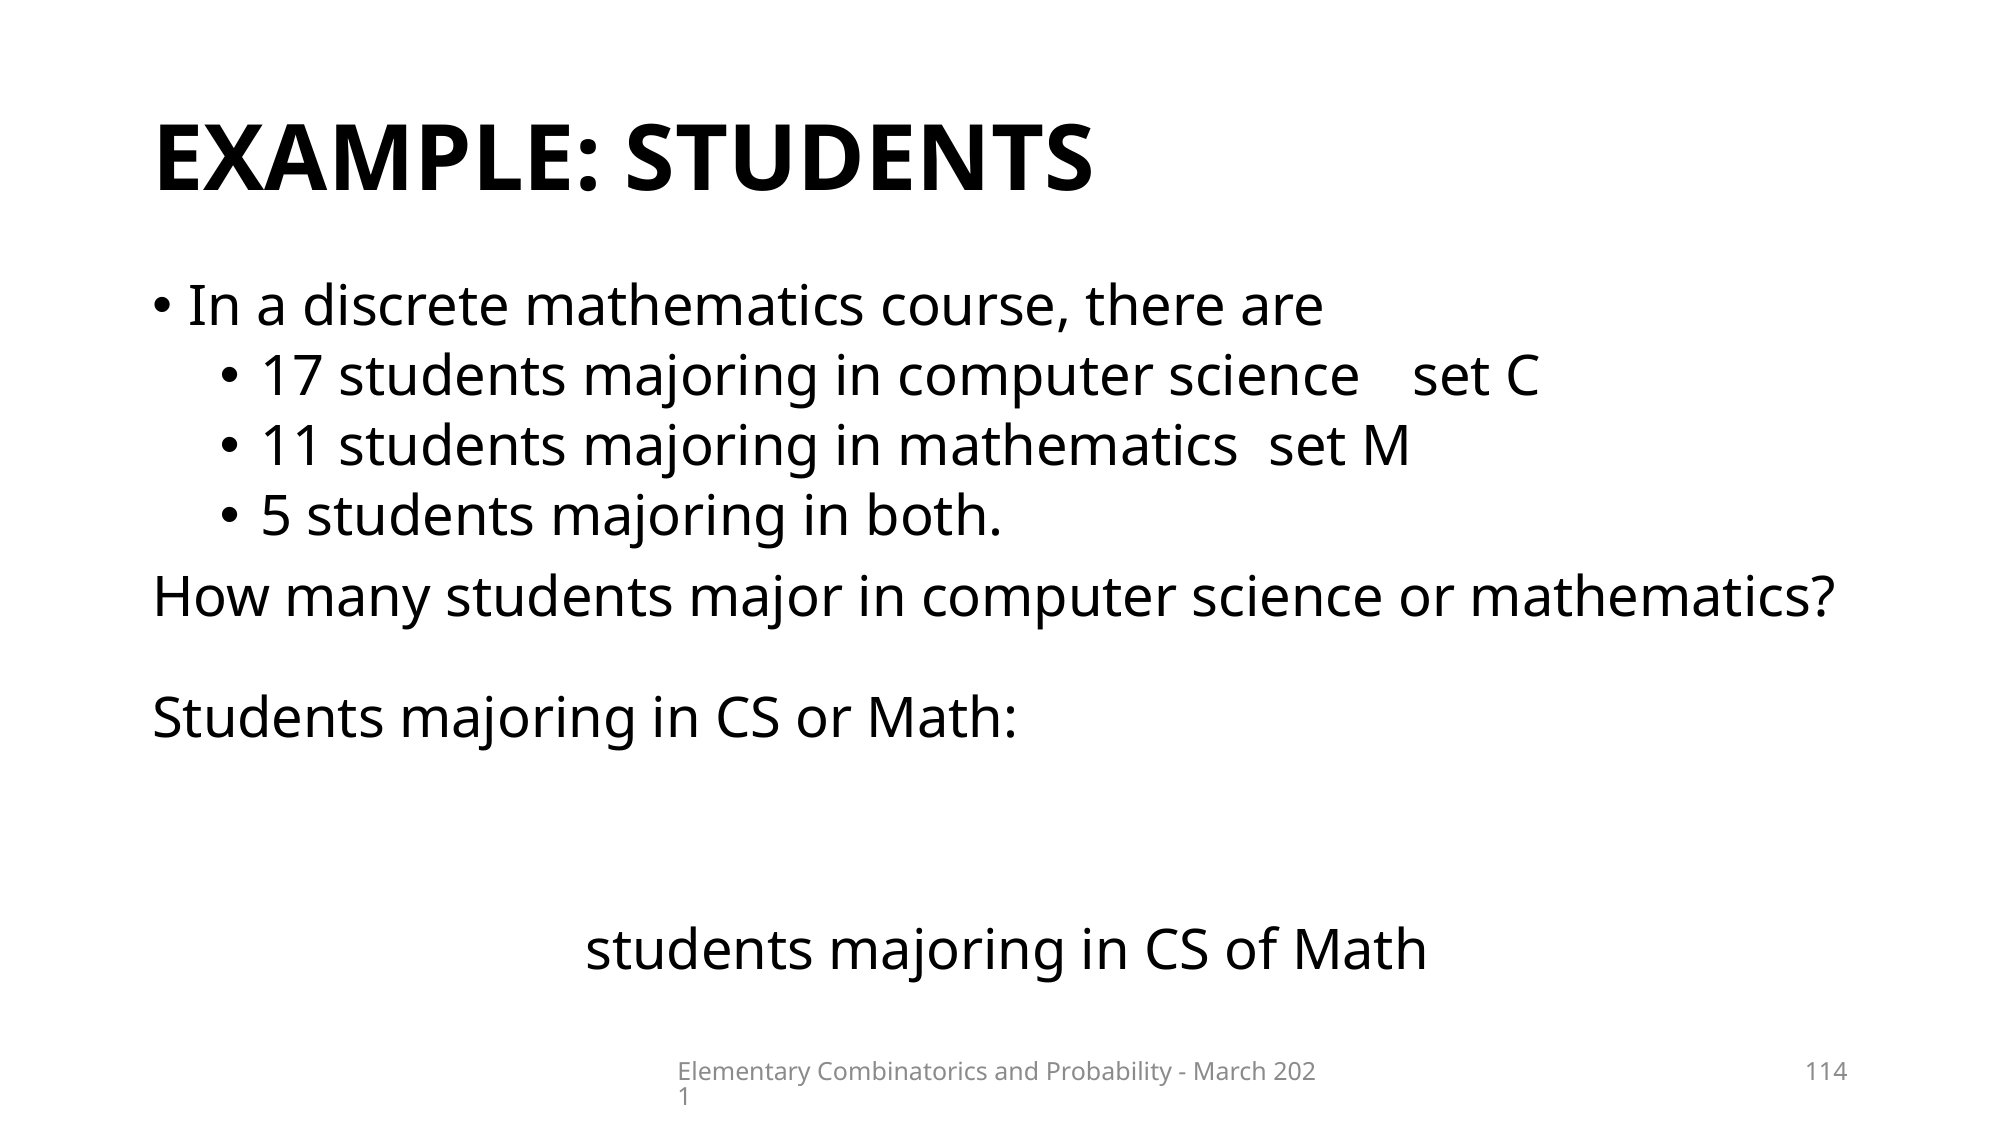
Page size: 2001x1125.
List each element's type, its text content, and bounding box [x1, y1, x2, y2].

slide_number 114 [1412, 1042, 1863, 1103]
footer Elementary Combinatorics and Probability - March 2021 [662, 1042, 1338, 1103]
title EXAMPLE: STUDENTS [137, 52, 1863, 270]
